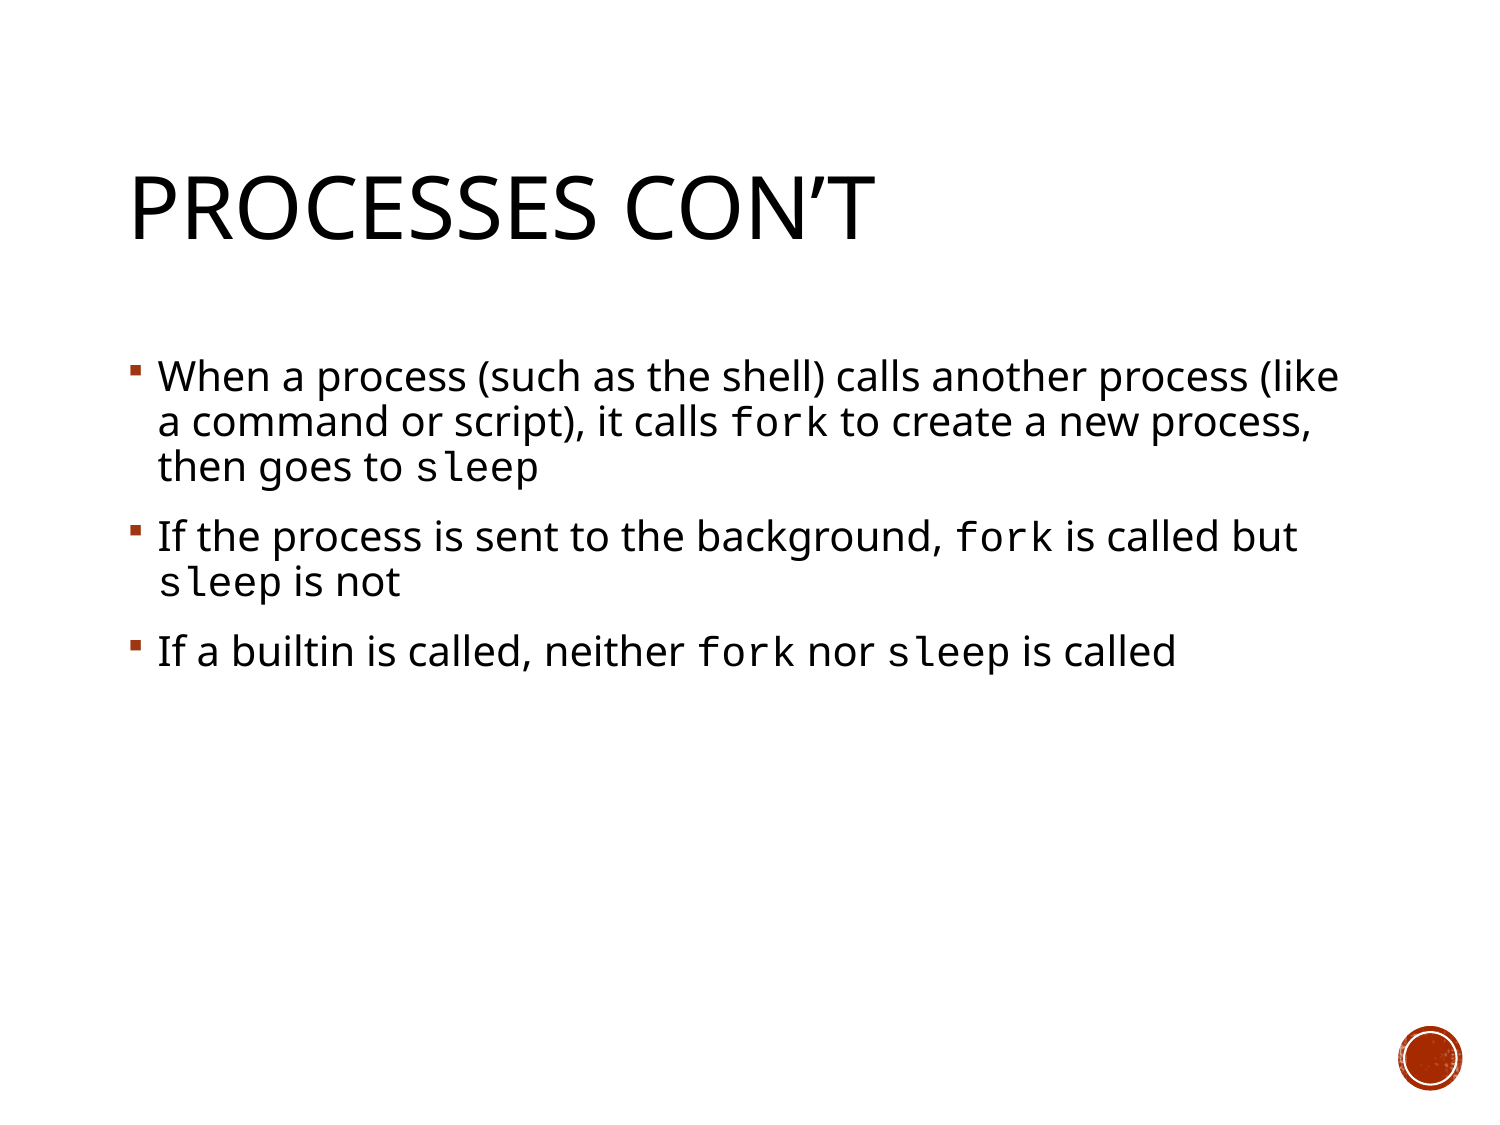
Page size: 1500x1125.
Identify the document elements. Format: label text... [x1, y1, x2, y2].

title Processes con’t [112, 79, 1388, 344]
list When a process (such as the shell) calls another process (like a command or script), it calls fork to create a new process, then goes to sleep If the process is sent to the background, fork is called but sleep is not If a builtin is called, neither fork nor sleep is called [112, 348, 1388, 1013]
